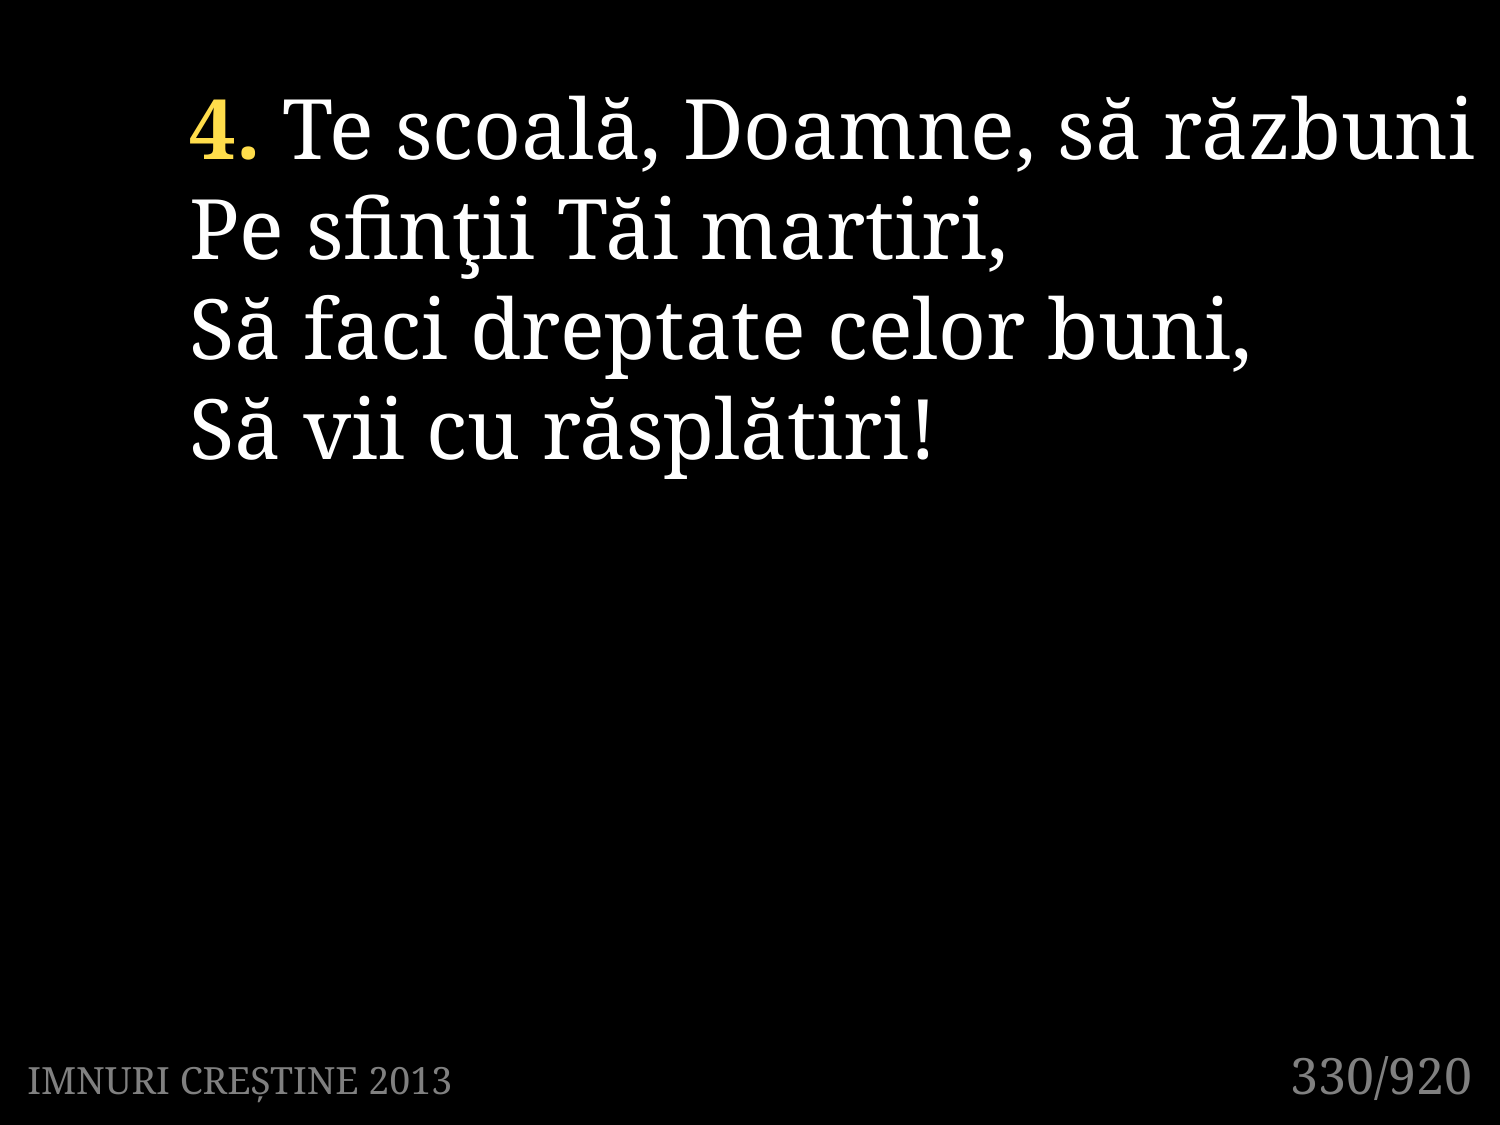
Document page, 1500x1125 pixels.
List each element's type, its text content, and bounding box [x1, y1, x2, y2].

text_box 4. Te scoală, Doamne, să răzbuni Pe sfinţii Tăi martiri, Să faci dreptate celor buni, Să vii cu răsplătiri! [174, 68, 1500, 484]
text_box 330/920 [637, 1037, 1488, 1113]
text_box IMNURI CREȘTINE 2013 [12, 1049, 637, 1110]
